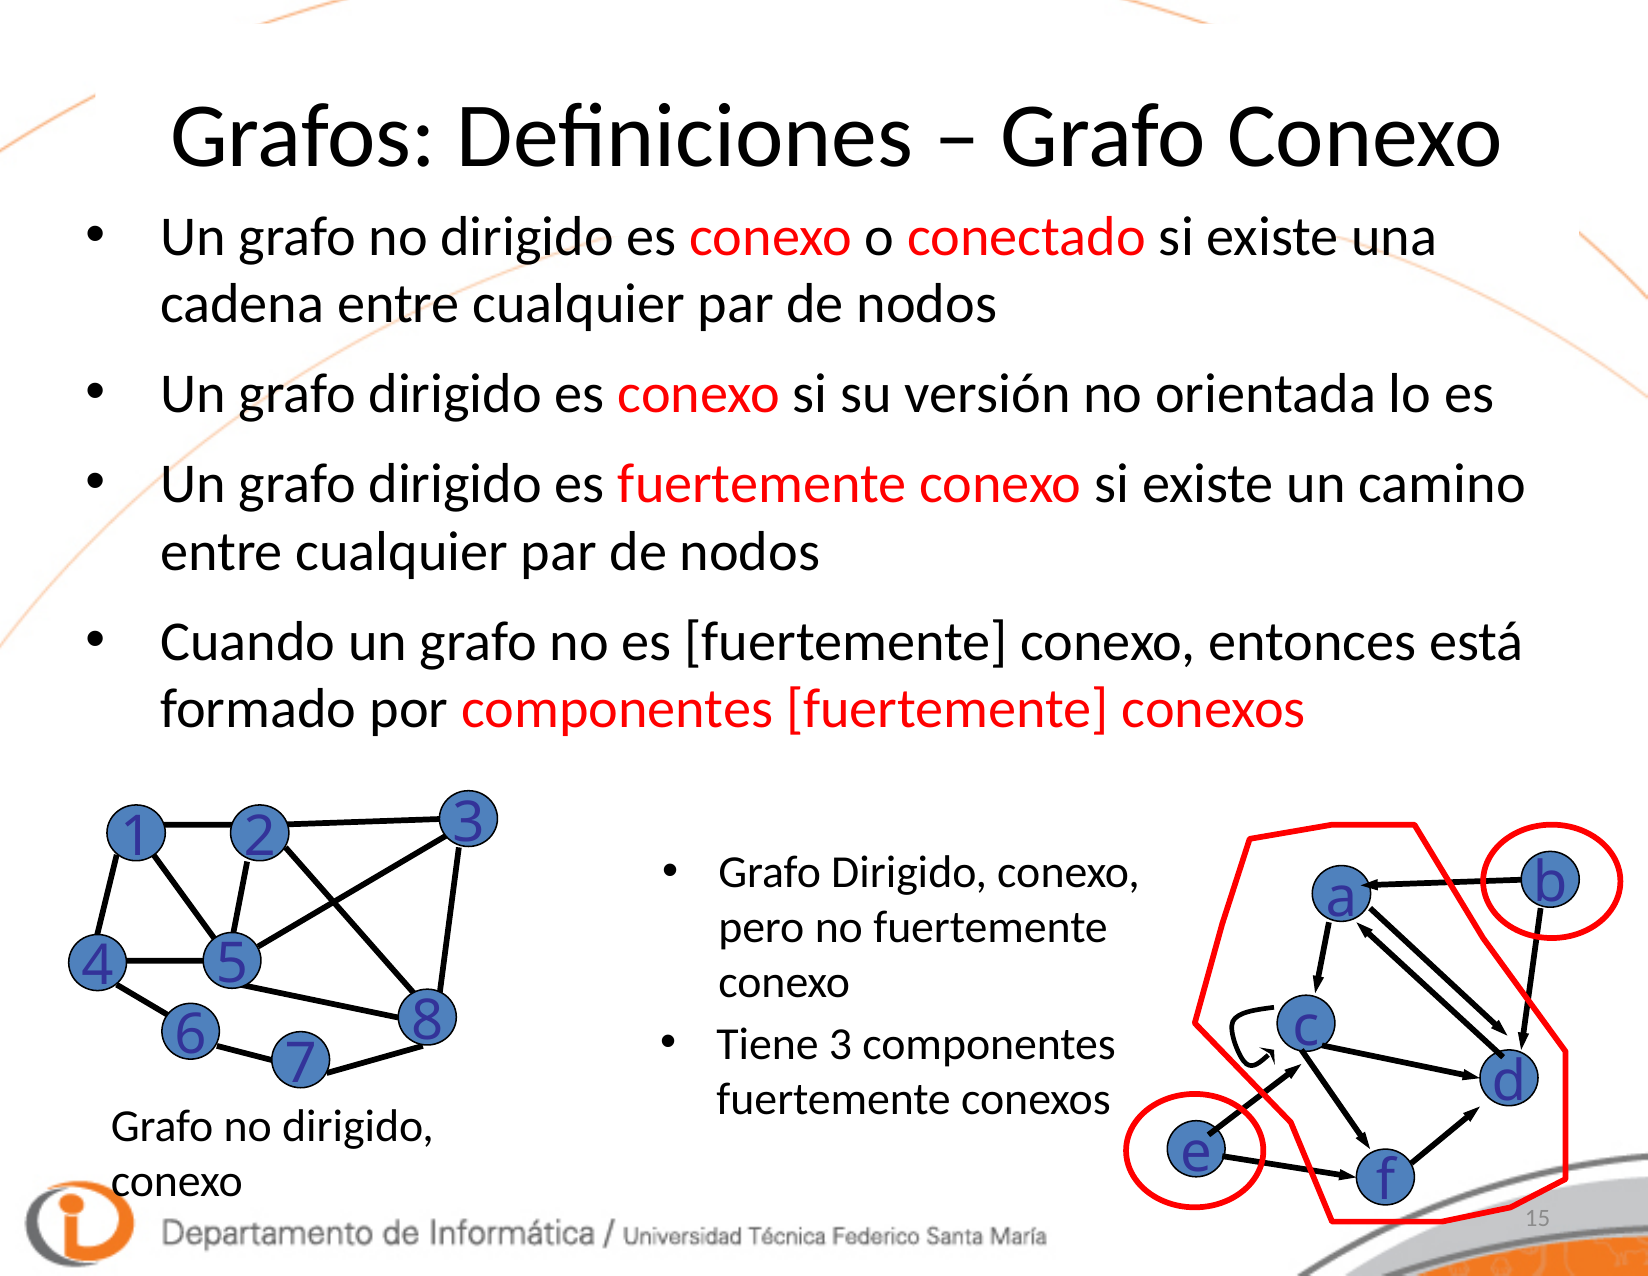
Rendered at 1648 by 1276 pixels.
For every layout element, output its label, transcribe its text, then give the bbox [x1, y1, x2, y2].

text_box Un grafo no dirigido es conexo o conectado si existe una cadena entre cualquier par de nodos Un grafo dirigido es conexo si su versión no orientada lo es Un grafo dirigido es fuertemente conexo si existe un camino entre cualquier par de nodos Cuando un grafo no es [fuertemente] conexo, entonces está formado por componentes [fuertemente] conexos [68, 190, 1566, 747]
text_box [645, 824, 1621, 1222]
title Grafos: Definiciones – Grafo Conexo [93, 22, 1581, 238]
slide_number 15 [1180, 1231, 1566, 1251]
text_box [68, 790, 498, 1215]
picture [0, 0, 1648, 1276]
